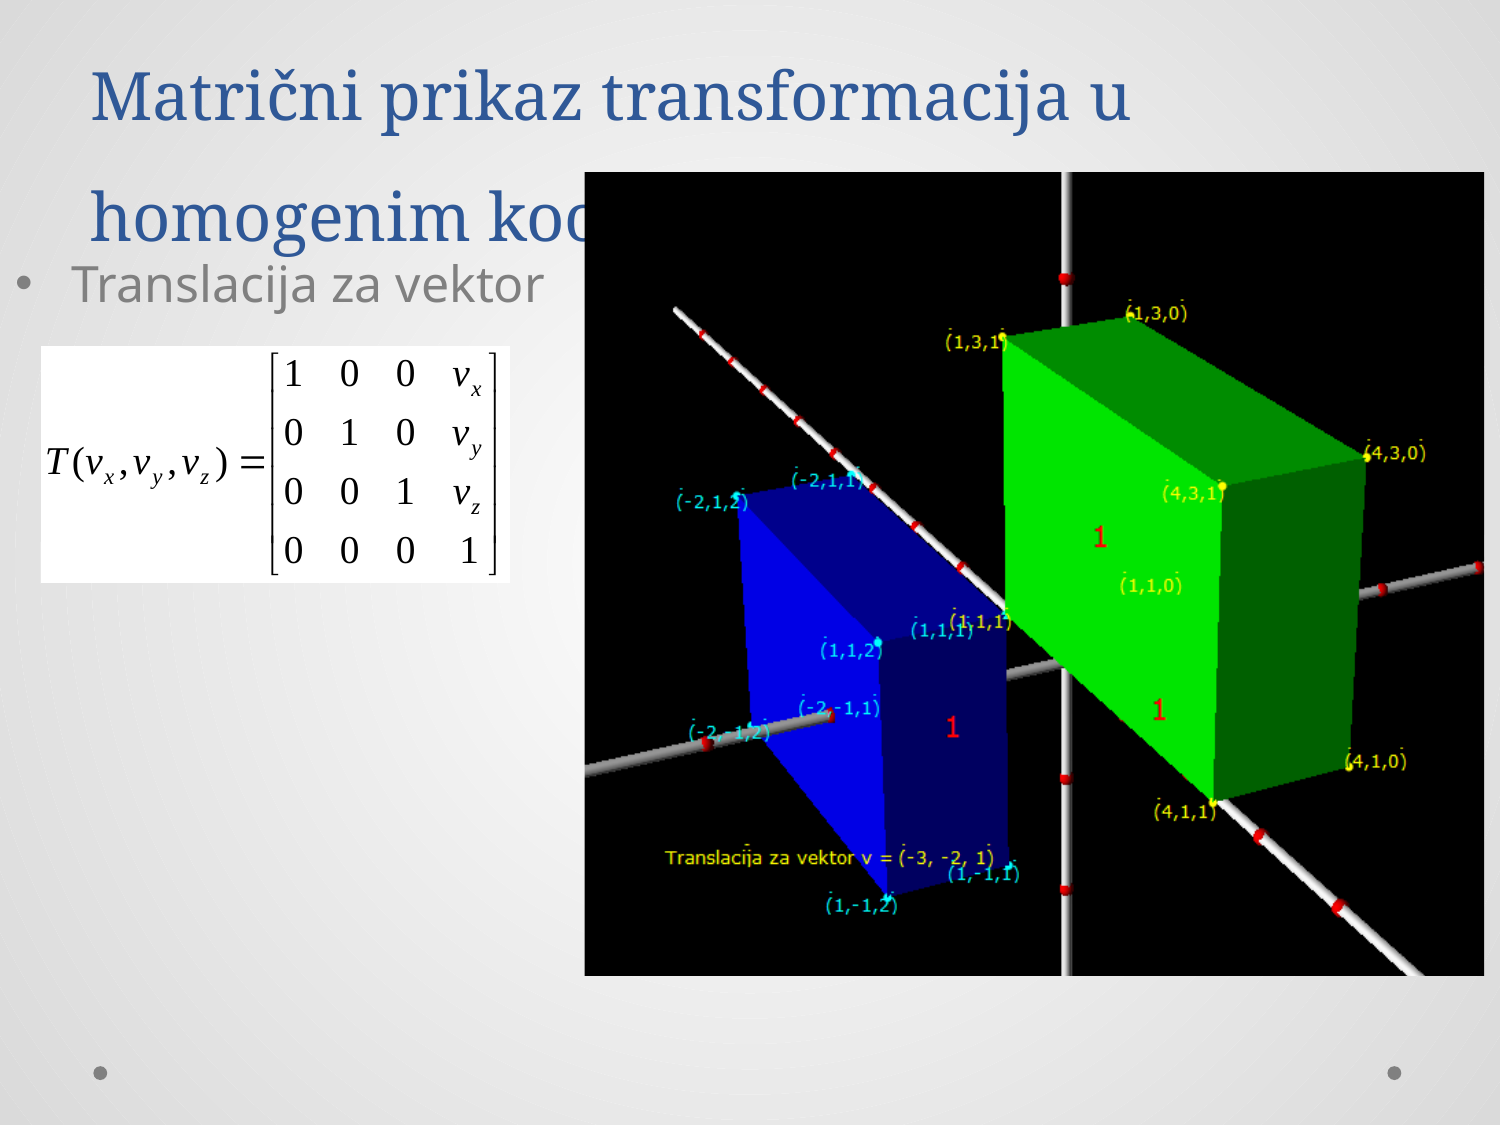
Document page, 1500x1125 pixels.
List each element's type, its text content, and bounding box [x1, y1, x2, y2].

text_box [41, 346, 511, 583]
title Matrični prikaz transformacija u homogenim koordinatama [75, 1, 1459, 245]
picture [584, 172, 1485, 977]
list Translacija za vektor [0, 245, 1350, 988]
